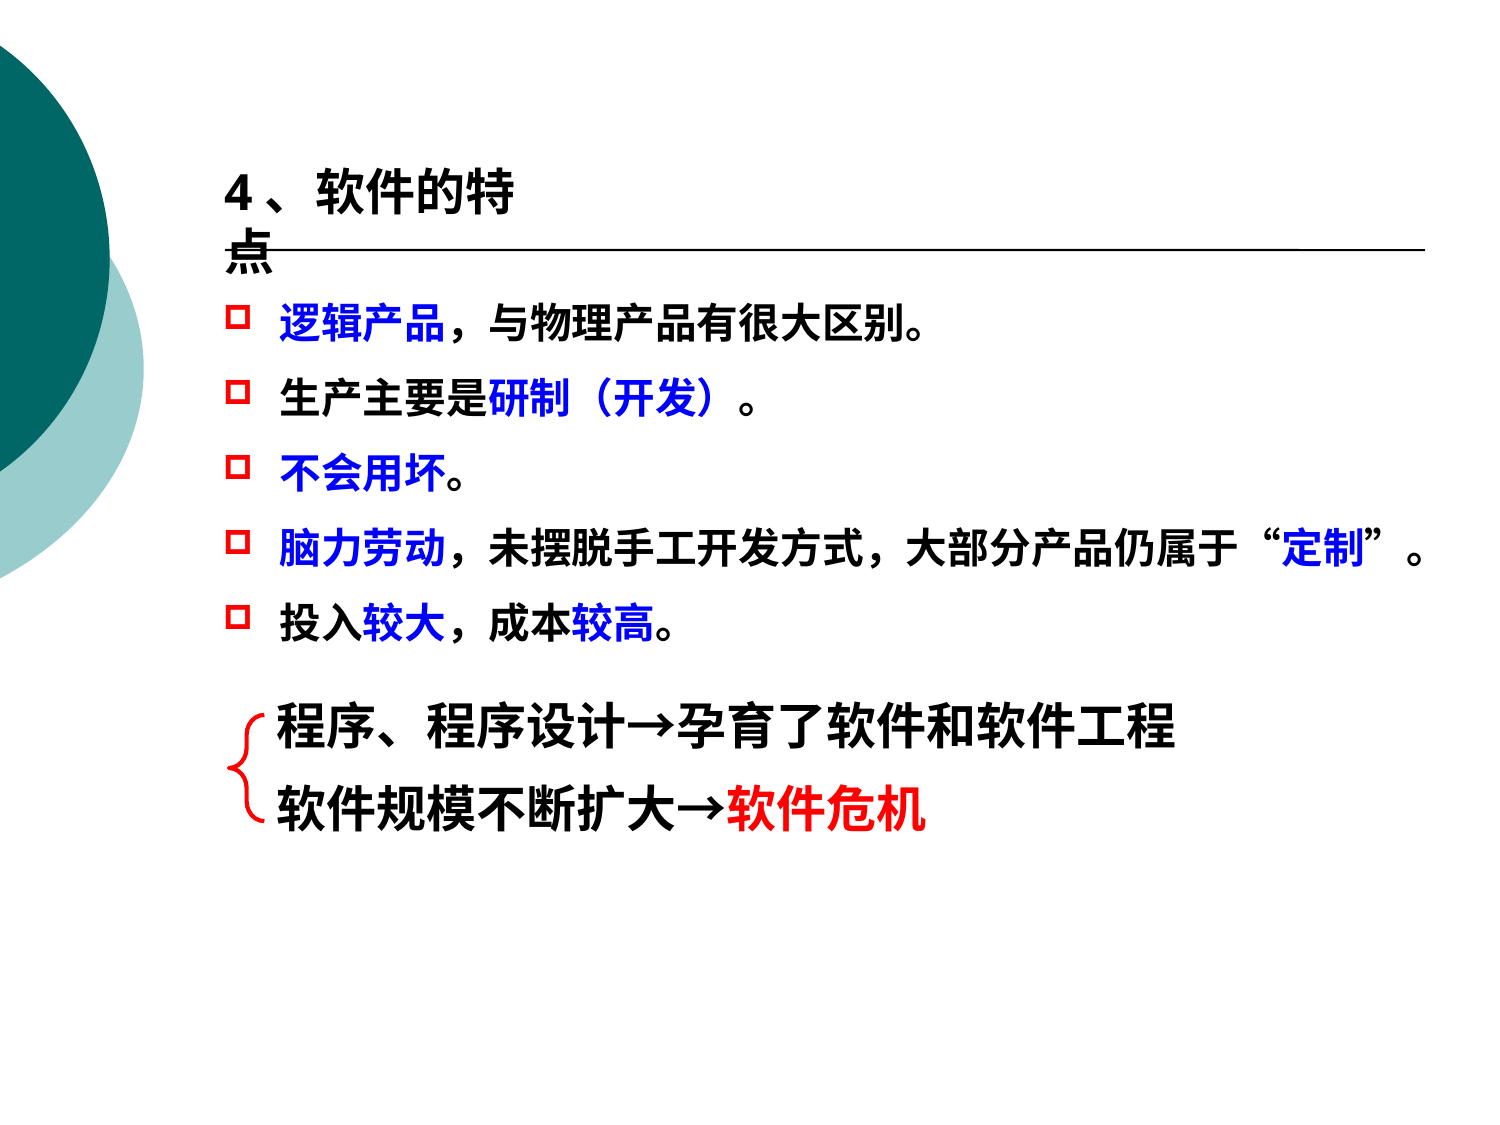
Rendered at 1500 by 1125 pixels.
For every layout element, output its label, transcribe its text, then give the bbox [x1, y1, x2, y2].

title 程序、程序设计→孕育了软件和软件工程 [276, 695, 1204, 755]
text_box 4、软件的特点 [224, 160, 561, 271]
text_box 软件规模不断扩大→软件危机 [276, 778, 951, 838]
text_box 逻辑产品，与物理产品有很大区别。 生产主要是研制（开发）。 不会用坏。 脑力劳动，未摆脱手工开发方式，大部分产品仍属于“定制”。 投入较大，成本较高。 [223, 271, 1435, 647]
text_box [228, 714, 265, 822]
